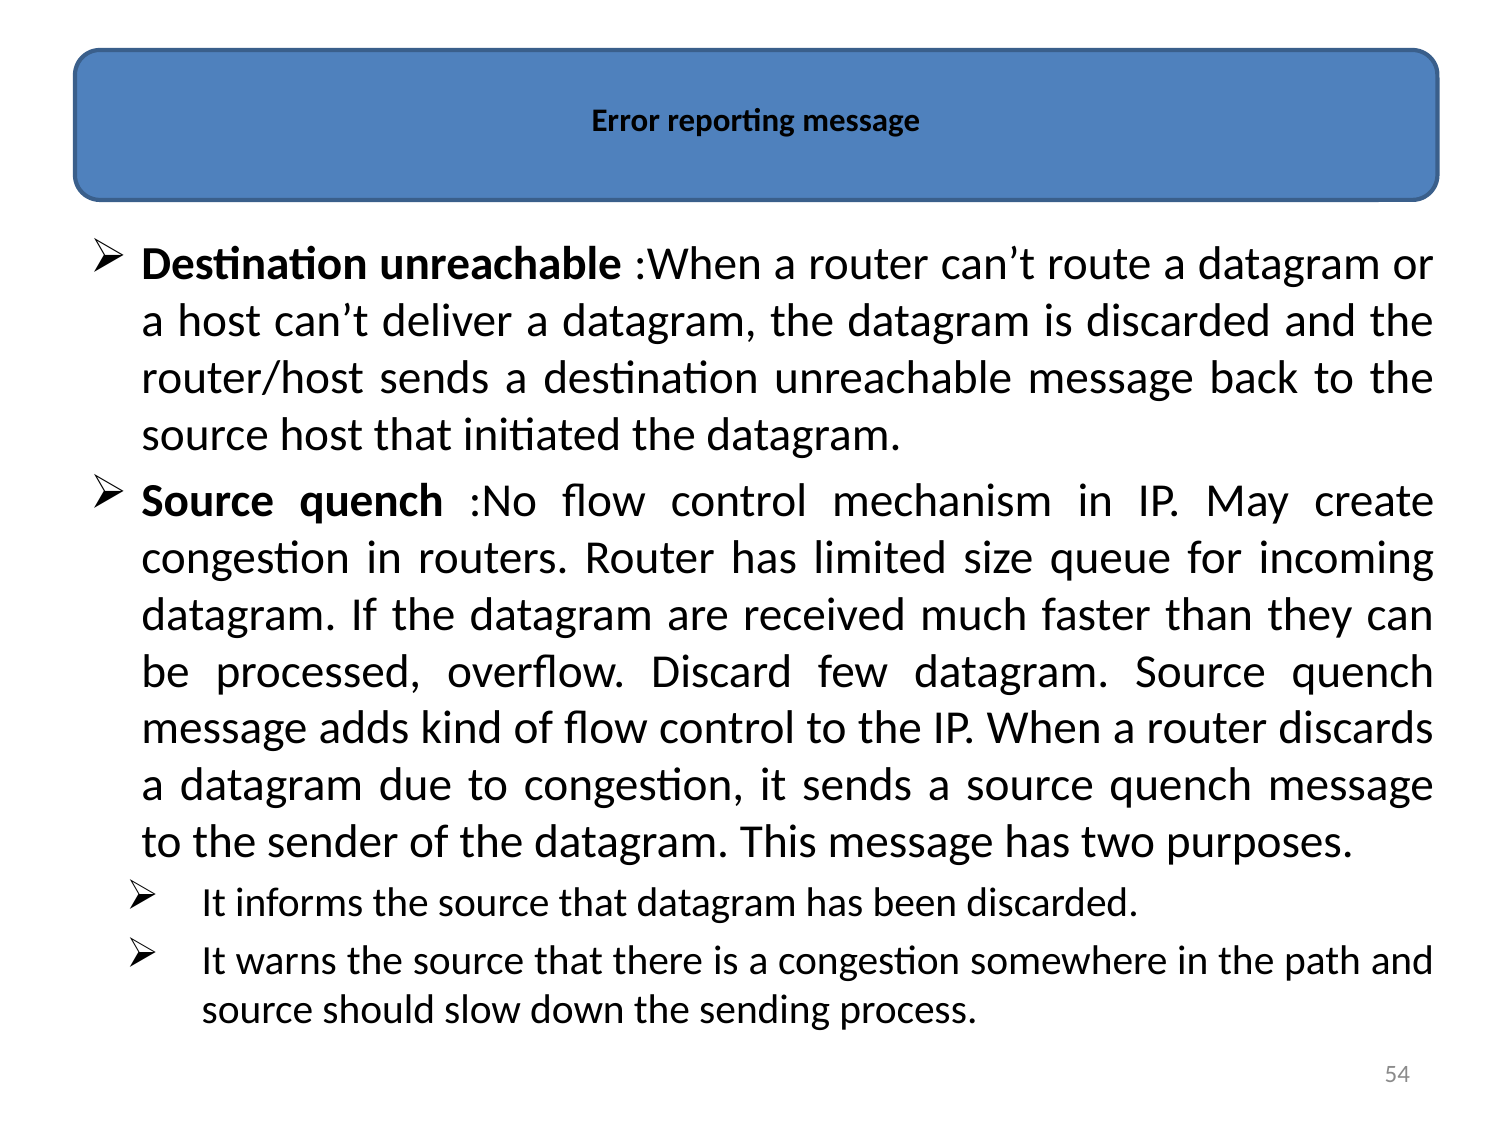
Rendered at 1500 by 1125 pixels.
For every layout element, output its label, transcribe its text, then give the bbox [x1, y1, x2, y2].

slide_number 54 [1074, 1042, 1425, 1103]
title Error reporting message [75, 50, 1438, 200]
list Destination unreachable :When a router can’t route a datagram or a host can’t deliver a datagram, the datagram is discarded and the router/host sends a destination unreachable message back to the source host that initiated the datagram. Source quench :No flow control mechanism in IP. May create congestion in routers. Router has limited size queue for incoming datagram. If the datagram are received much faster than they can be processed, overflow. Discard few datagram. Source quench message adds kind of flow control to the IP. When a router discards a datagram due to congestion, it sends a source quench message to the sender of the datagram. This message has two purposes. It informs the source that datagram has been discarded. It warns the source that there is a congestion somewhere in the path and source should slow down the sending process. [75, 224, 1450, 1063]
